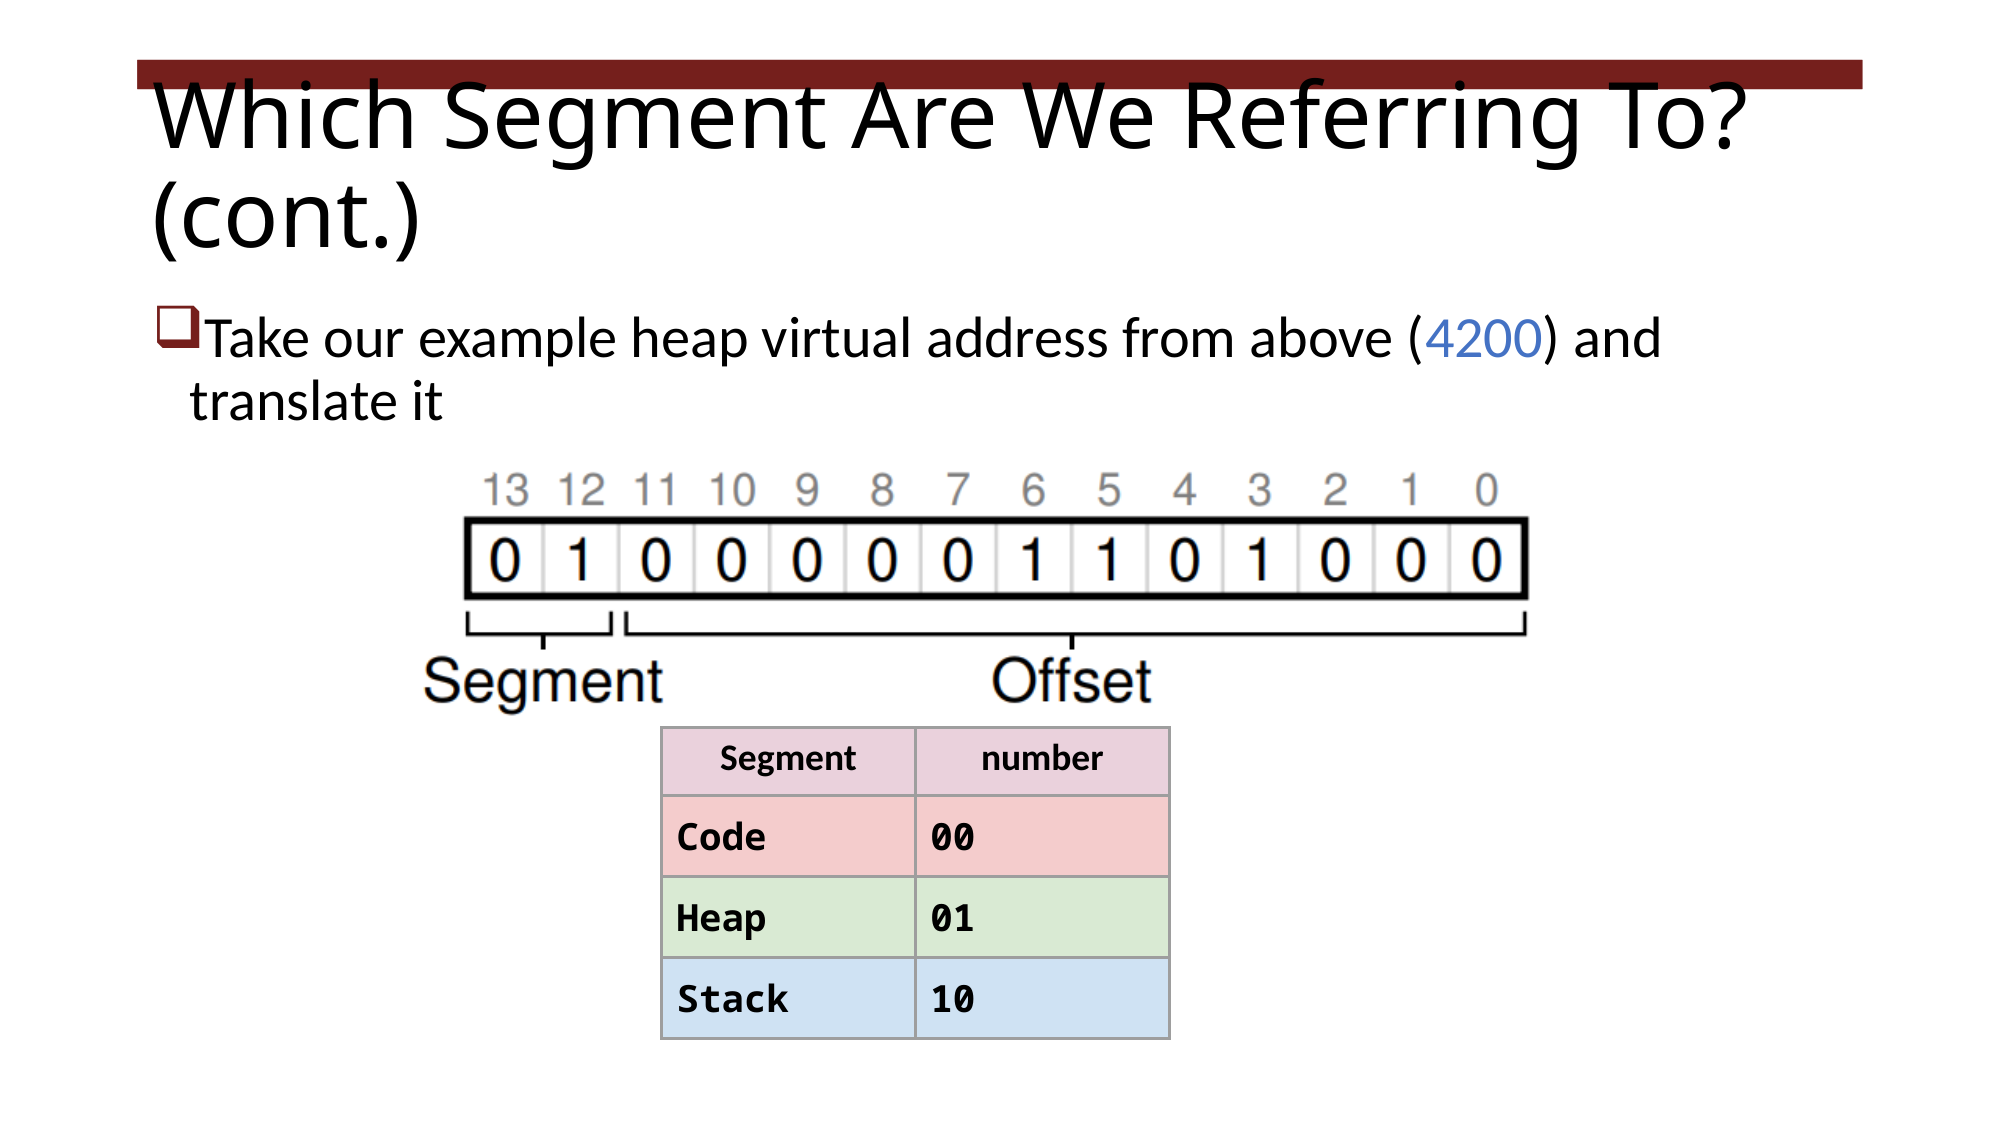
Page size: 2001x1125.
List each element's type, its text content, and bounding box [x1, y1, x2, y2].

table_cell Heap [663, 878, 914, 956]
table_cell Stack [663, 959, 914, 1037]
list Take our example heap virtual address from above (4200) and translate it [137, 299, 1863, 1103]
table_header Segment [663, 744, 914, 794]
table_cell 01 [917, 878, 1168, 956]
picture [391, 430, 1583, 744]
table_header number [917, 744, 1168, 794]
table_cell 10 [917, 959, 1168, 1037]
table_cell 00 [917, 797, 1168, 875]
table_cell Code [663, 797, 914, 875]
title Which Segment Are We Referring To? (cont.) [137, 59, 1863, 278]
